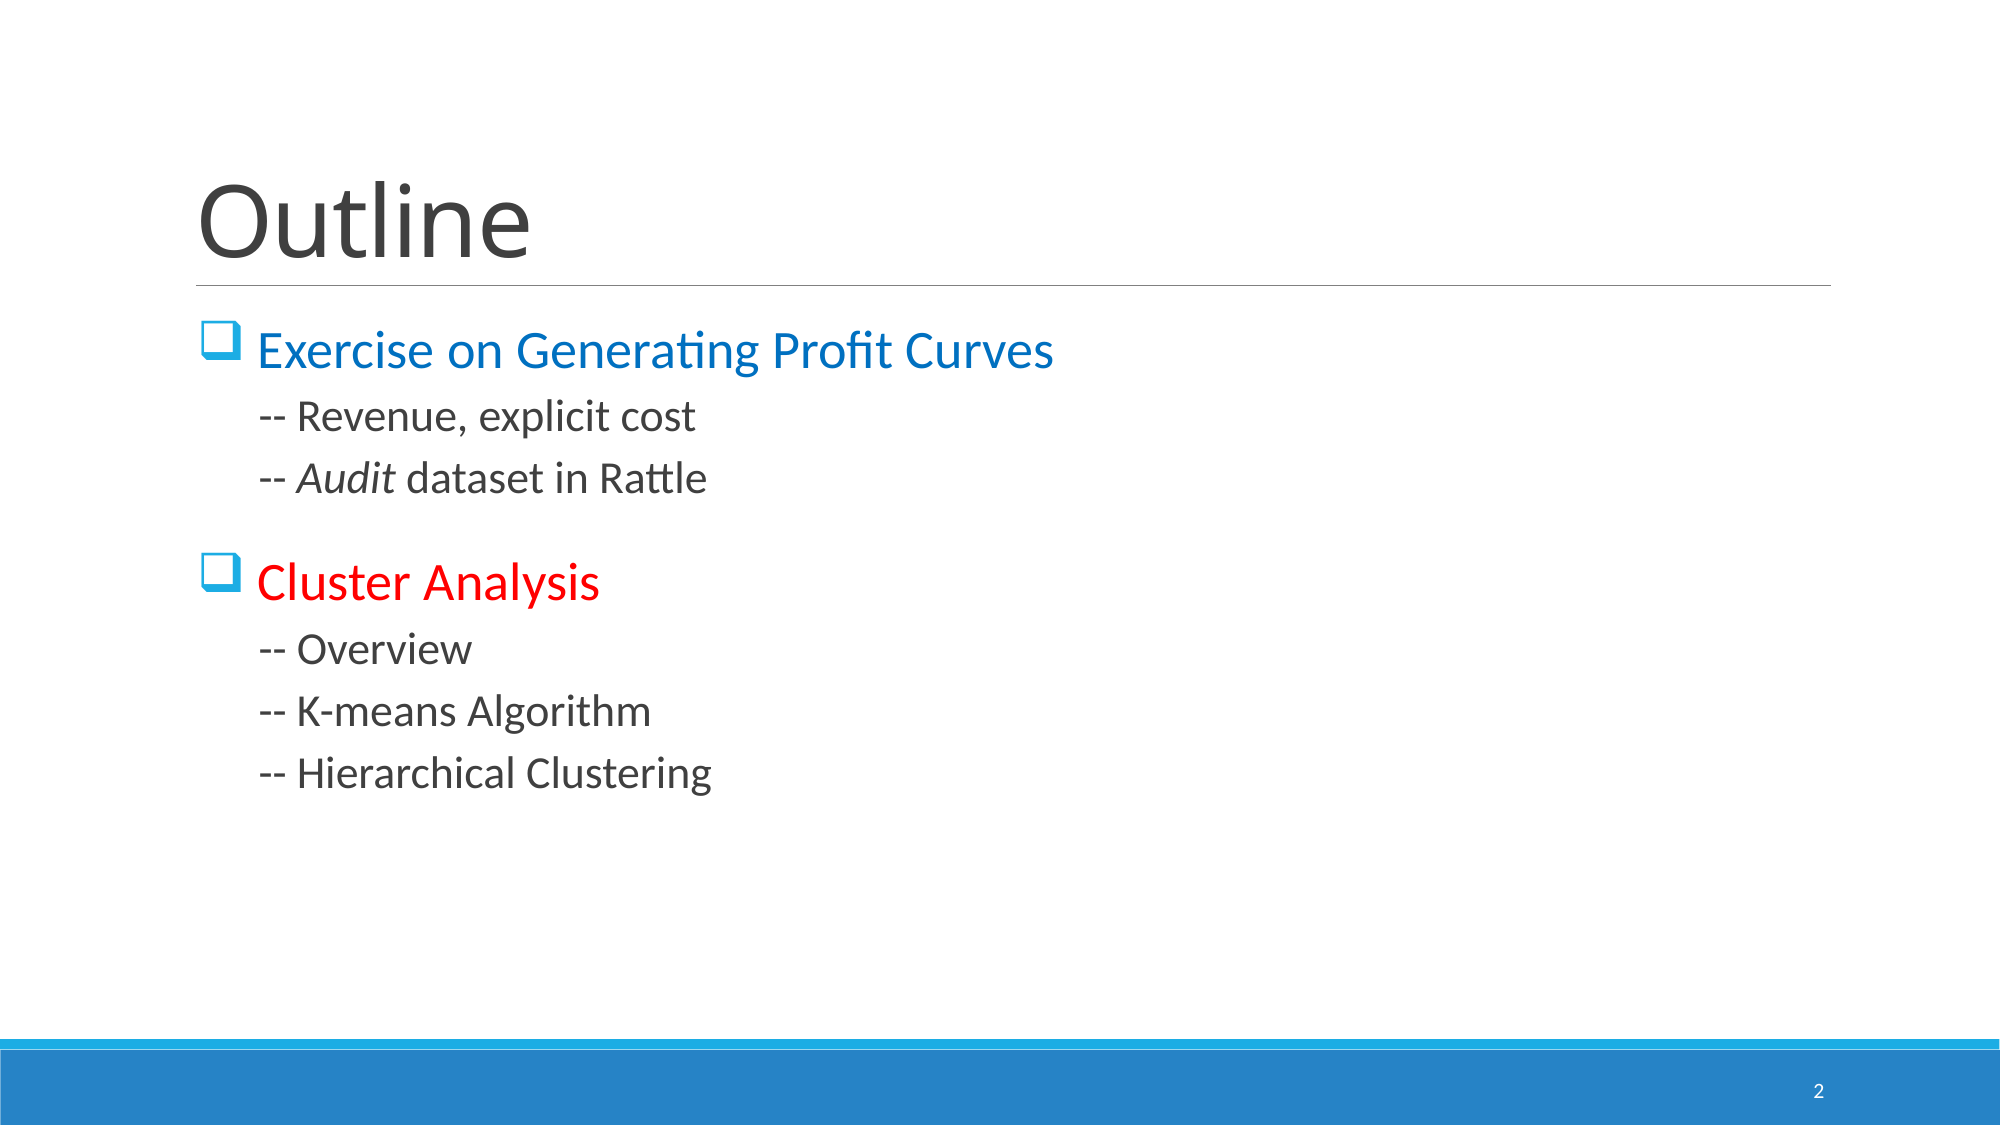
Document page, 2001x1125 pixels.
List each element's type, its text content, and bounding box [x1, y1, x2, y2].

text_box Exercise on Generating Profit Curves -- Revenue, explicit cost -- Audit dataset in Rattle Cluster Analysis -- Overview -- K-means Algorithm -- Hierarchical Clustering [197, 313, 1706, 1020]
slide_number 2 [1624, 1059, 1840, 1120]
title Outline [180, 47, 1830, 285]
